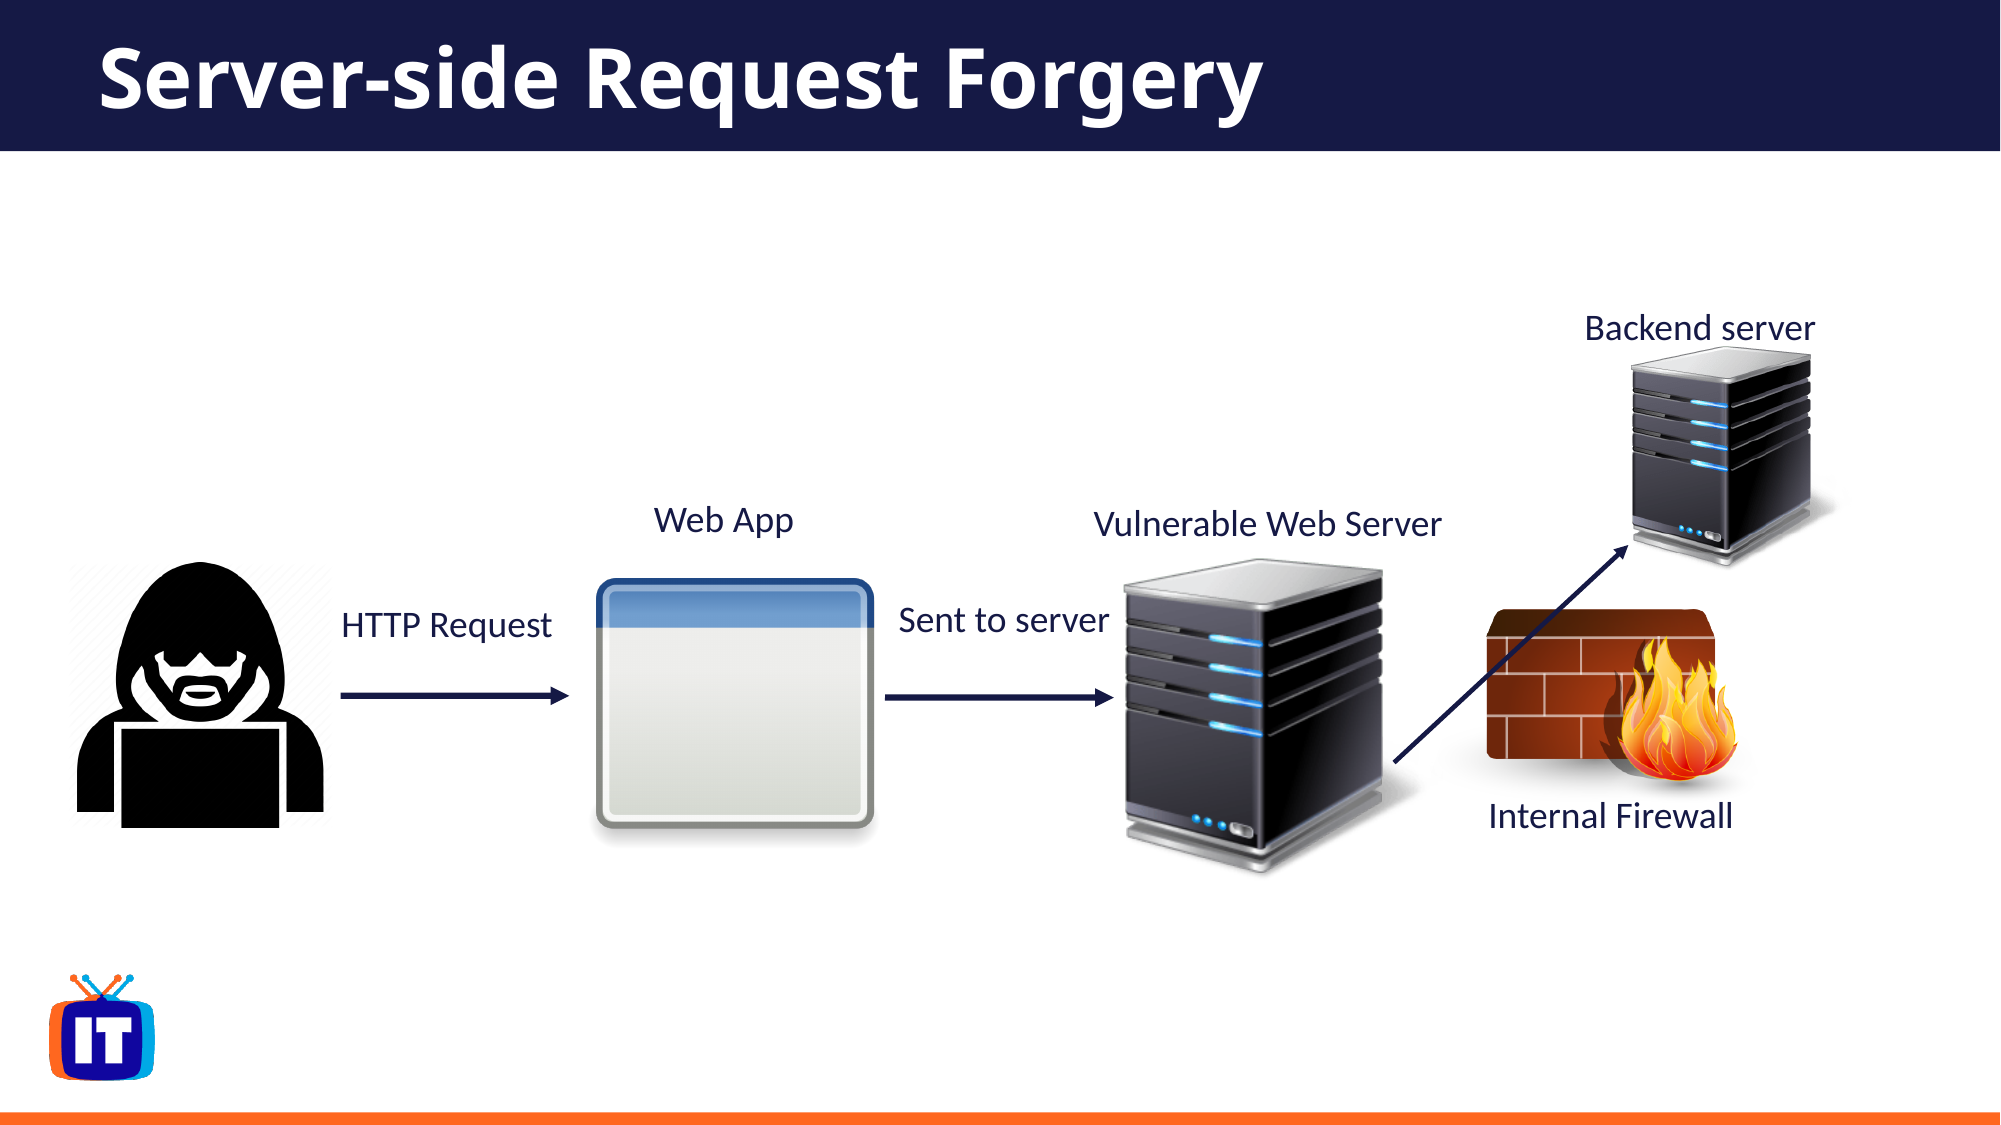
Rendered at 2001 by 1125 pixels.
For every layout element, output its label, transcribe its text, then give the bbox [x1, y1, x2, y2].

text_box Web App [639, 487, 810, 545]
picture [1610, 328, 1852, 571]
picture [576, 545, 893, 862]
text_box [1393, 544, 1629, 763]
picture [1421, 609, 1768, 803]
text_box Sent to server [893, 588, 1094, 648]
picture [45, 968, 158, 1087]
text_box Vulnerable Web Server [1078, 491, 1459, 552]
text_box Backend server [1569, 295, 1832, 356]
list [1094, 533, 1443, 881]
text_box HTTP Request [333, 592, 568, 653]
title Server-side Request Forgery [83, 0, 1917, 168]
picture [67, 562, 333, 828]
text_box Internal Firewall [1473, 803, 1749, 844]
